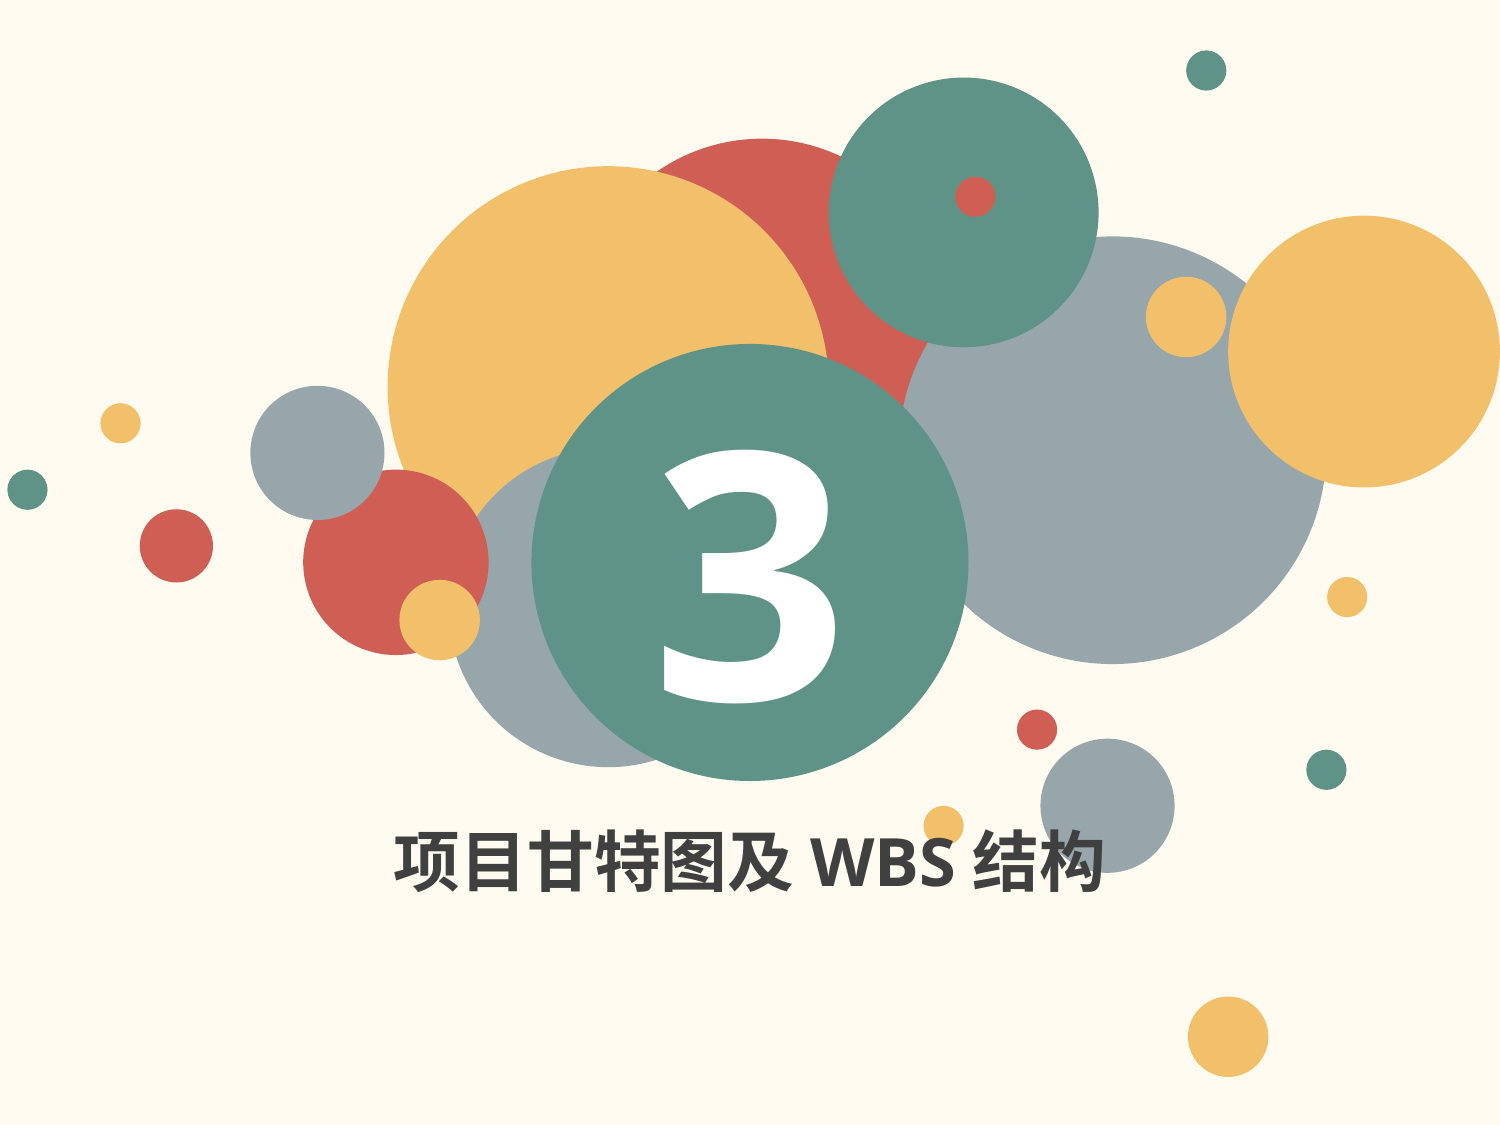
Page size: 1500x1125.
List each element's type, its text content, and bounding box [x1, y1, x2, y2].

text_box [1186, 995, 1270, 1079]
text_box [1185, 49, 1228, 92]
text_box 项目甘特图及WBS结构 [298, 812, 1202, 908]
text_box [99, 402, 142, 445]
text_box [6, 468, 49, 511]
text_box [386, 165, 828, 513]
text_box 3 [530, 342, 970, 783]
text_box [138, 508, 215, 584]
text_box [1144, 275, 1228, 359]
text_box [927, 804, 960, 812]
text_box [1305, 748, 1348, 791]
text_box [398, 578, 481, 662]
text_box [657, 137, 925, 403]
text_box [1039, 737, 1176, 812]
text_box [1325, 575, 1369, 619]
text_box [249, 384, 386, 522]
text_box [302, 468, 490, 657]
text_box [455, 454, 656, 769]
text_box [1227, 214, 1500, 489]
text_box [954, 175, 997, 218]
text_box [902, 235, 1325, 666]
text_box [1015, 708, 1059, 751]
text_box [827, 76, 1100, 349]
